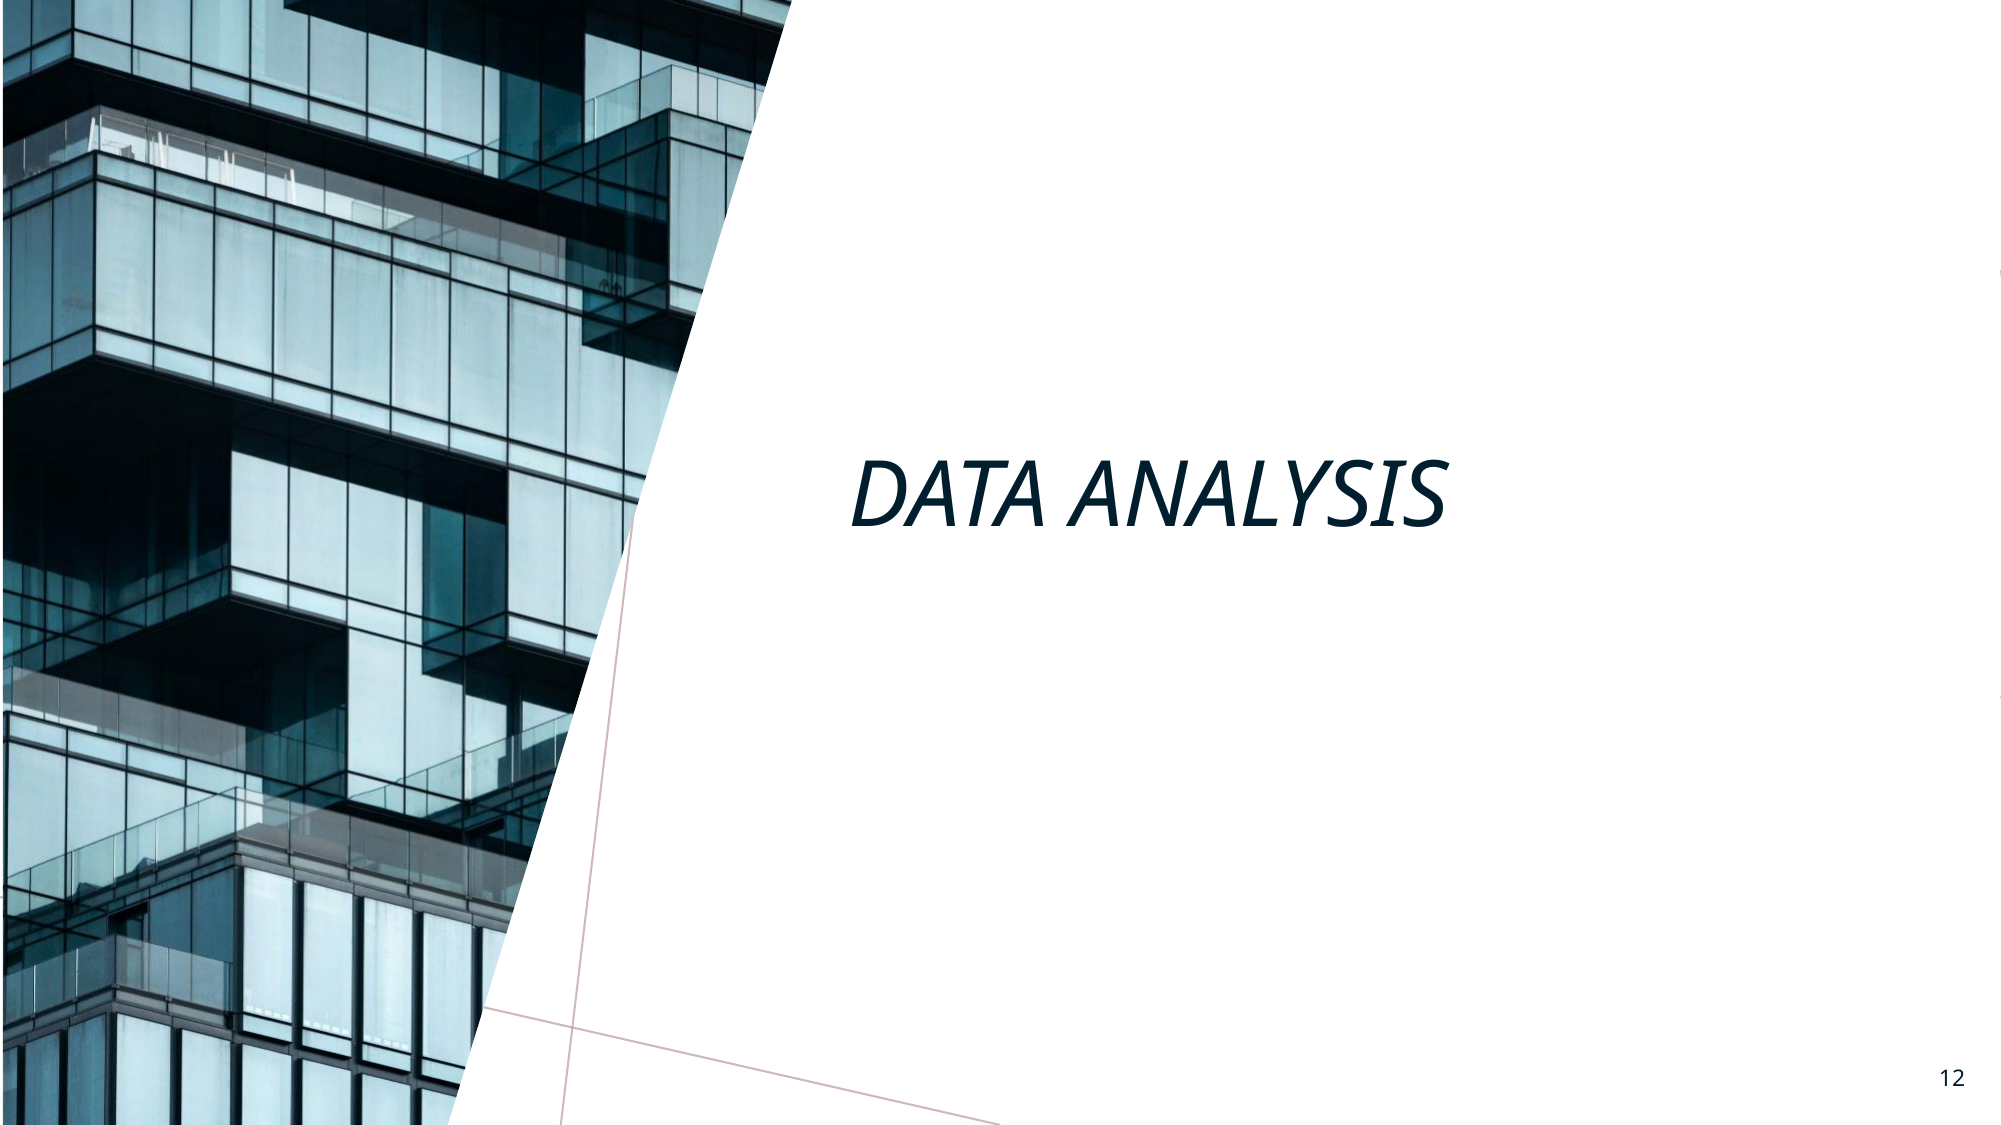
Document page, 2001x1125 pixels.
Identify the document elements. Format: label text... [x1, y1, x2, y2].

slide_number 12 [1903, 1049, 1981, 1110]
picture [2, 0, 793, 1125]
title Data Analysis [833, 174, 1844, 819]
